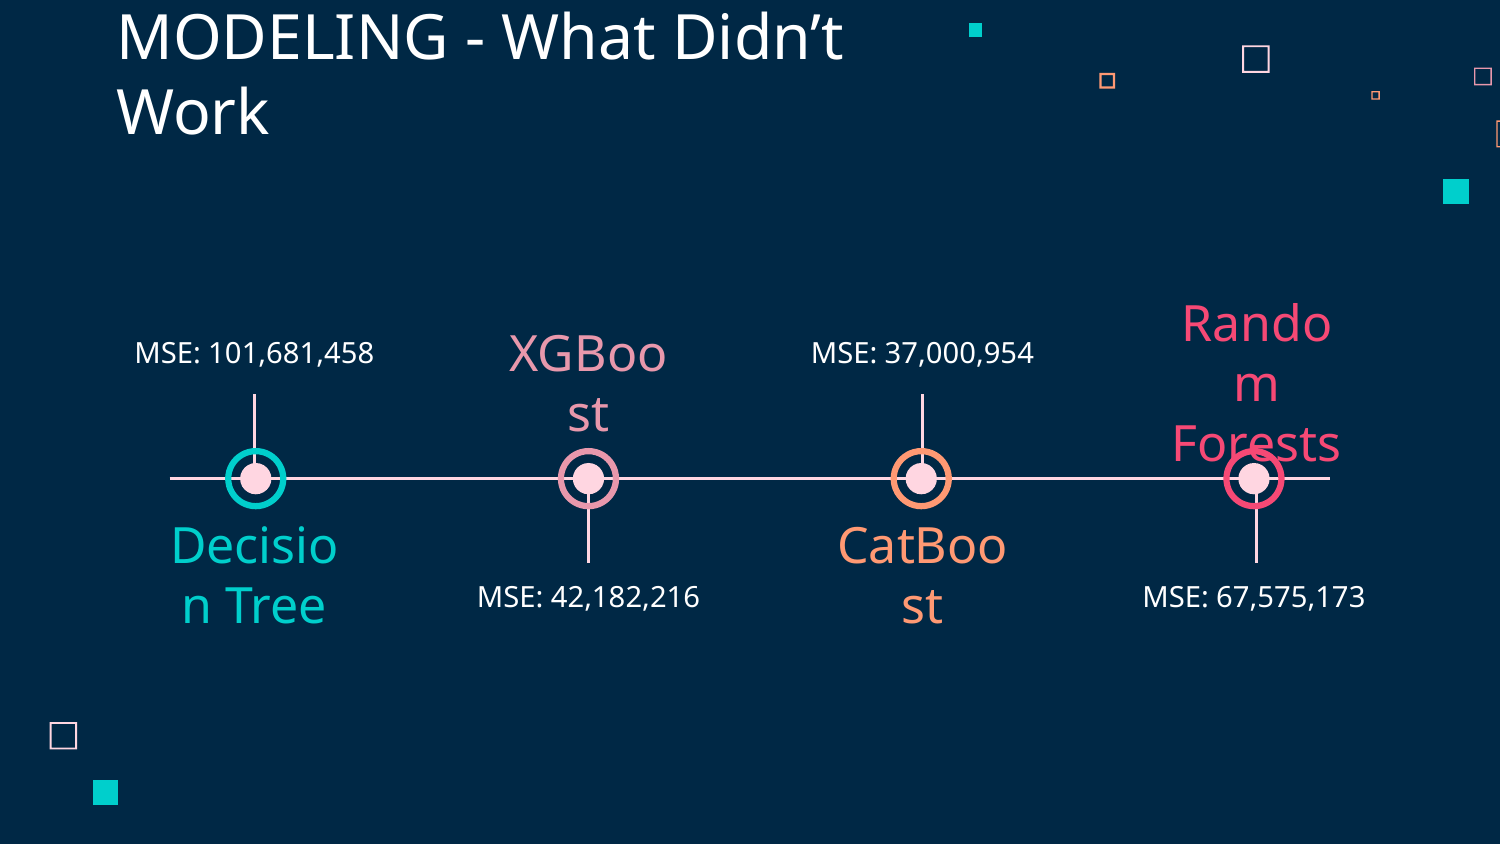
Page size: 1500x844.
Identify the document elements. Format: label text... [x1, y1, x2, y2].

title Random Forests [1151, 346, 1363, 417]
title Decision Tree [148, 538, 360, 609]
title MODELING - What Didn’t Work [101, 67, 878, 163]
subtitle MSE: 37,000,954 [749, 279, 1096, 385]
subtitle MSE: 67,575,173 [1099, 562, 1409, 669]
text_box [557, 447, 620, 510]
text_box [224, 447, 287, 510]
title CatBoost [817, 538, 1029, 609]
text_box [1223, 447, 1285, 510]
title XGBoost [483, 346, 695, 417]
subtitle MSE: 42,182,216 [415, 562, 762, 669]
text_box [890, 447, 953, 510]
subtitle MSE: 101,681,458 [100, 279, 409, 385]
